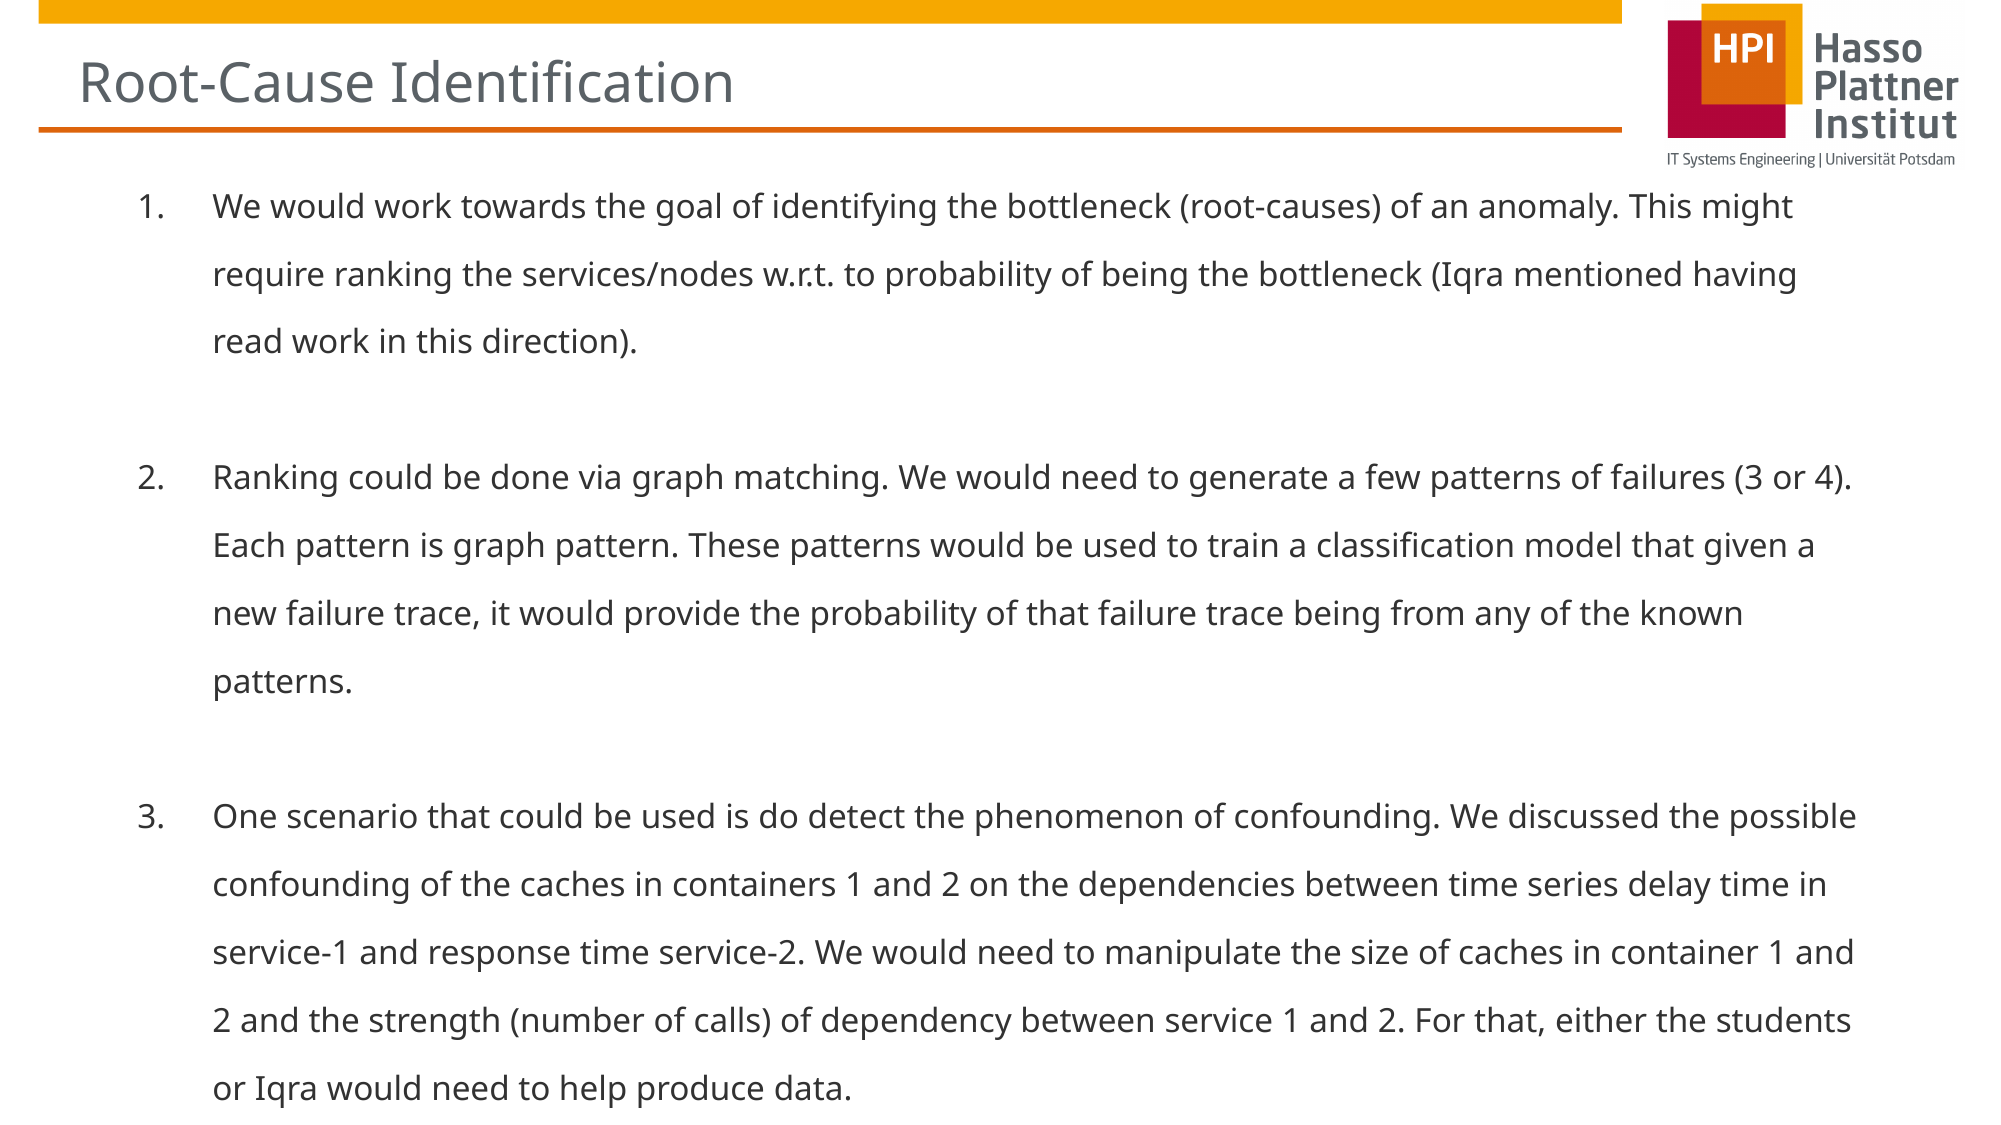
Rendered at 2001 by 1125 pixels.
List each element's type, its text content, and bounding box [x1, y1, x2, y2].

list We would work towards the goal of identifying the bottleneck (root-causes) of an anomaly. This might require ranking the services/nodes w.r.t. to probability of being the bottleneck (Iqra mentioned having read work in this direction). Ranking could be done via graph matching. We would need to generate a few patterns of failures (3 or 4). Each pattern is graph pattern. These patterns would be used to train a classification model that given a new failure trace, it would provide the probability of that failure trace being from any of the known patterns. One scenario that could be used is do detect the phenomenon of confounding. We discussed the possible confounding of the caches in containers 1 and 2 on the dependencies between time series delay time in service-1 and response time service-2. We would need to manipulate the size of caches in container 1 and 2 and the strength (number of calls) of dependency between service 1 and 2. For that, either the students or Iqra would need to help produce data. [137, 156, 1863, 1125]
title Root-Cause Identification [78, 23, 1583, 183]
picture [1664, 0, 1965, 170]
